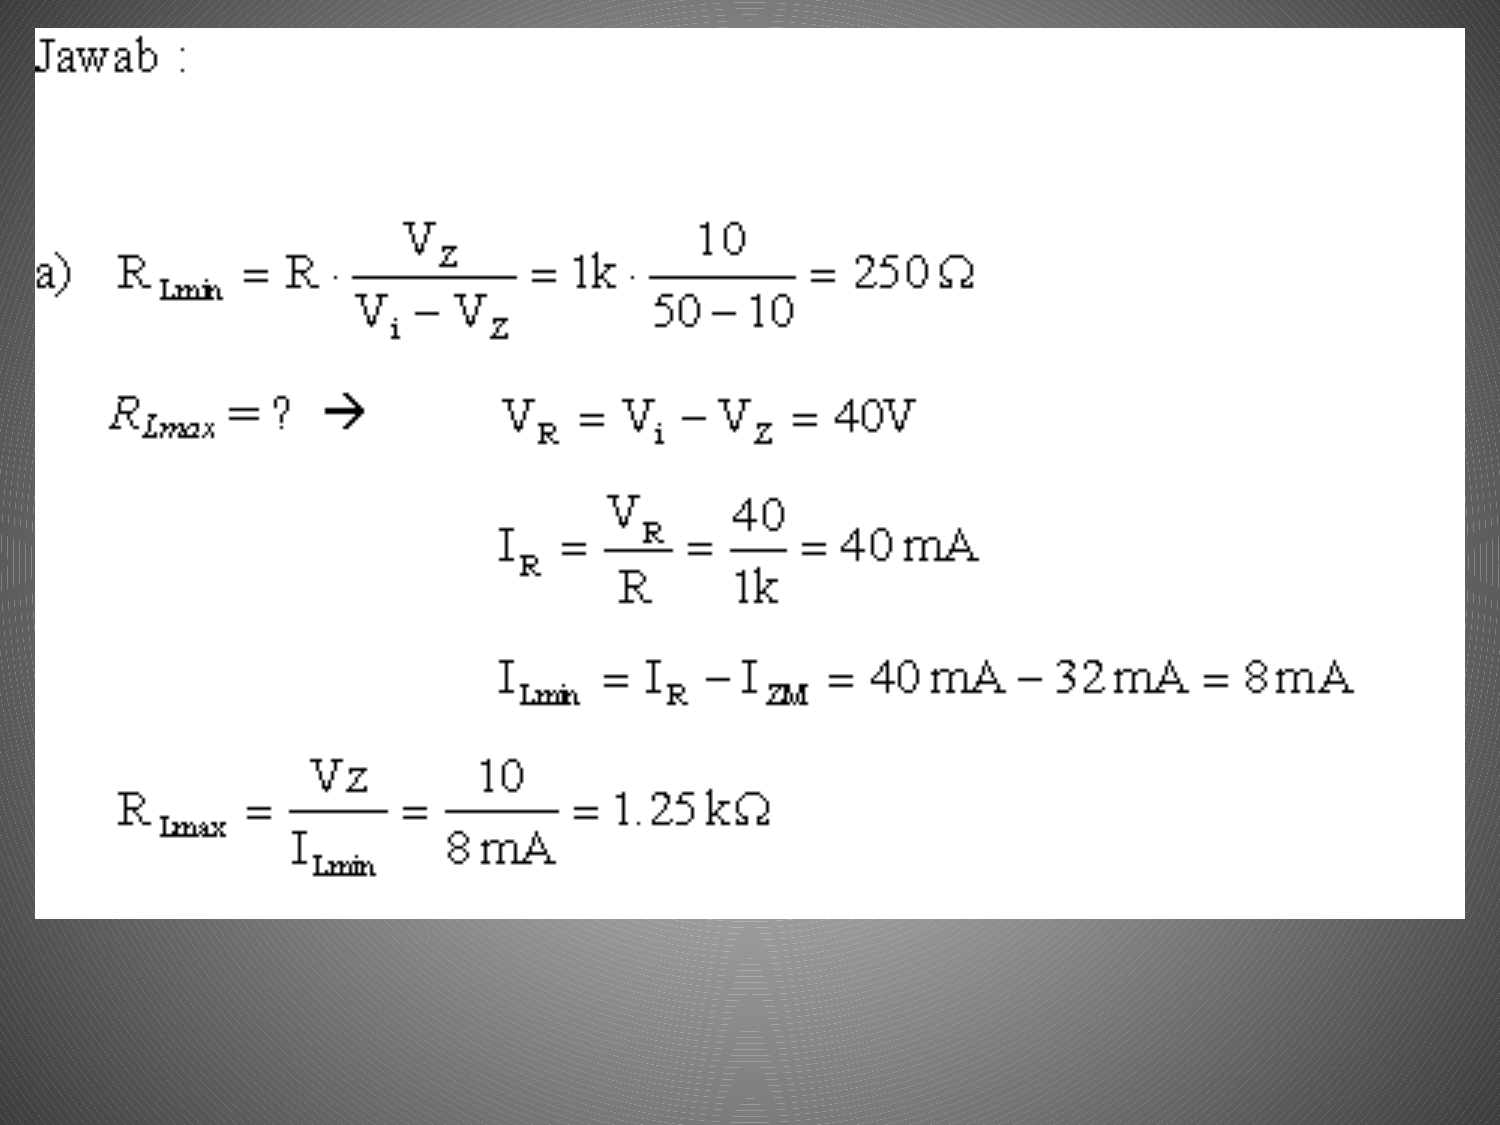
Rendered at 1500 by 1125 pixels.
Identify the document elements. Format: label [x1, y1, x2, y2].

picture [34, 28, 1466, 920]
